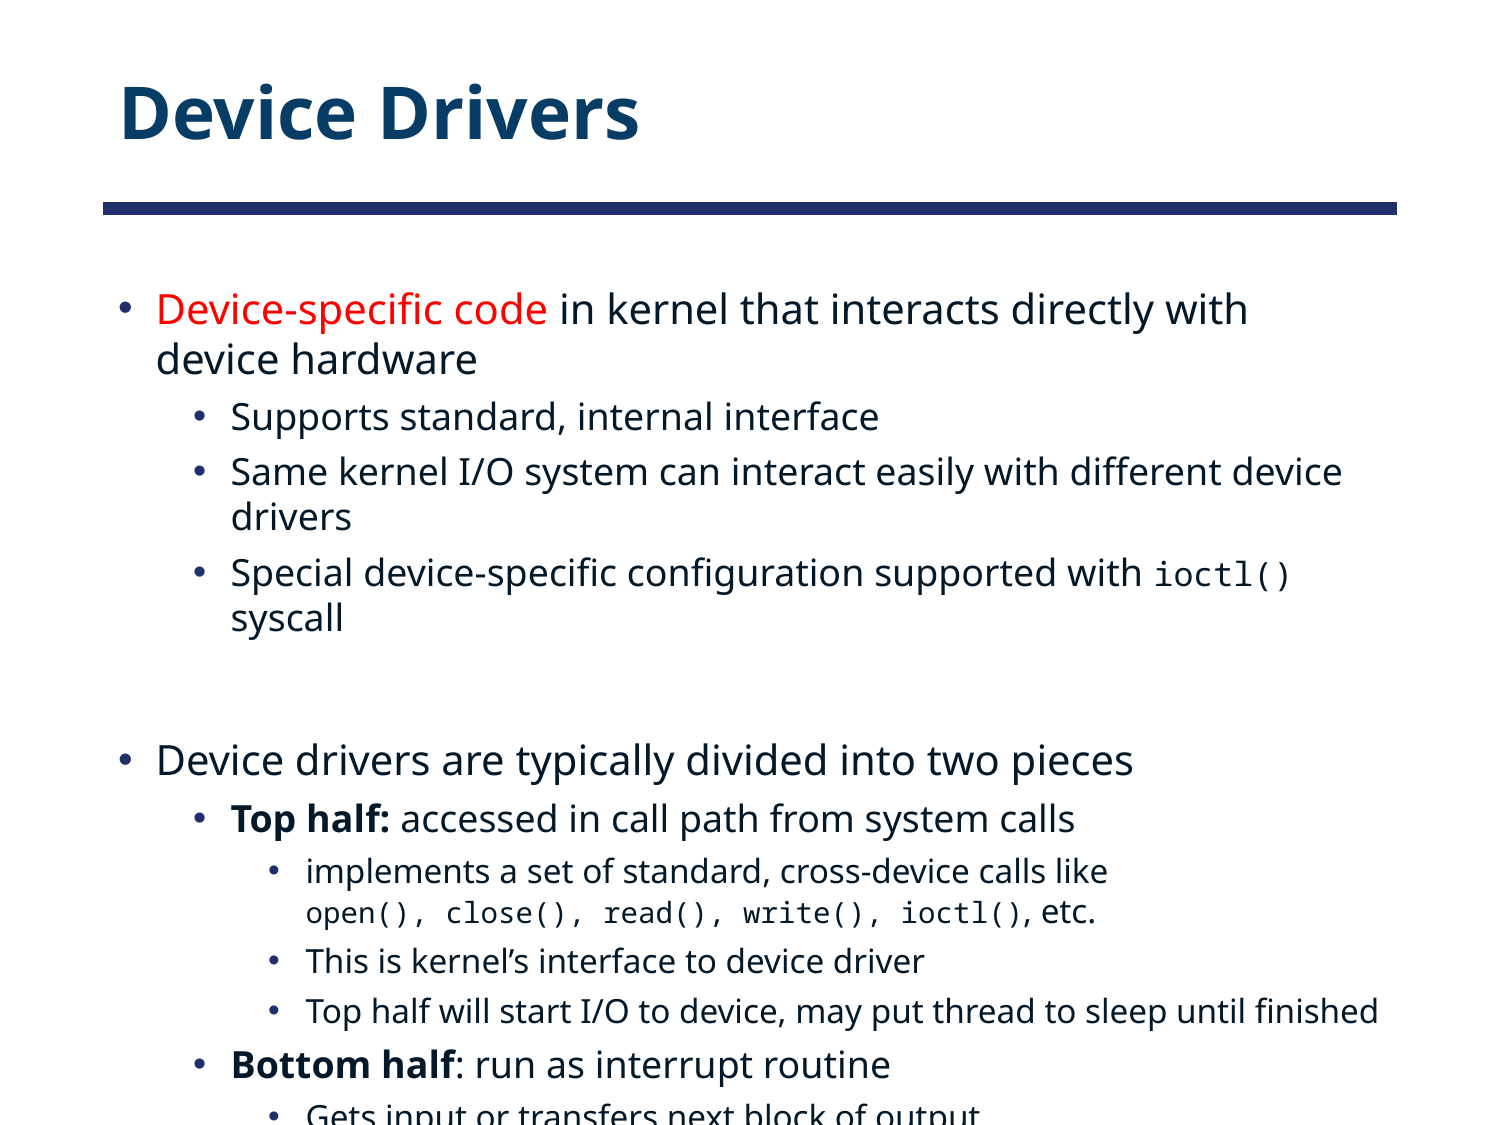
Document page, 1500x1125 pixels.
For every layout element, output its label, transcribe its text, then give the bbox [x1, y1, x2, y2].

title Device Drivers [103, 34, 1397, 197]
list Device-specific code in kernel that interacts directly with device hardware Supports standard, internal interface Same kernel I/O system can interact easily with different device drivers Special device-specific configuration supported with ioctl() syscall Device drivers are typically divided into two pieces Top half: accessed in call path from system calls implements a set of standard, cross-device calls like open(), close(), read(), write(), ioctl(), etc. This is kernel’s interface to device driver Top half will start I/O to device, may put thread to sleep until finished Bottom half: run as interrupt routine Gets input or transfers next block of output May wake sleeping threads if I/O now complete [103, 275, 1397, 1091]
